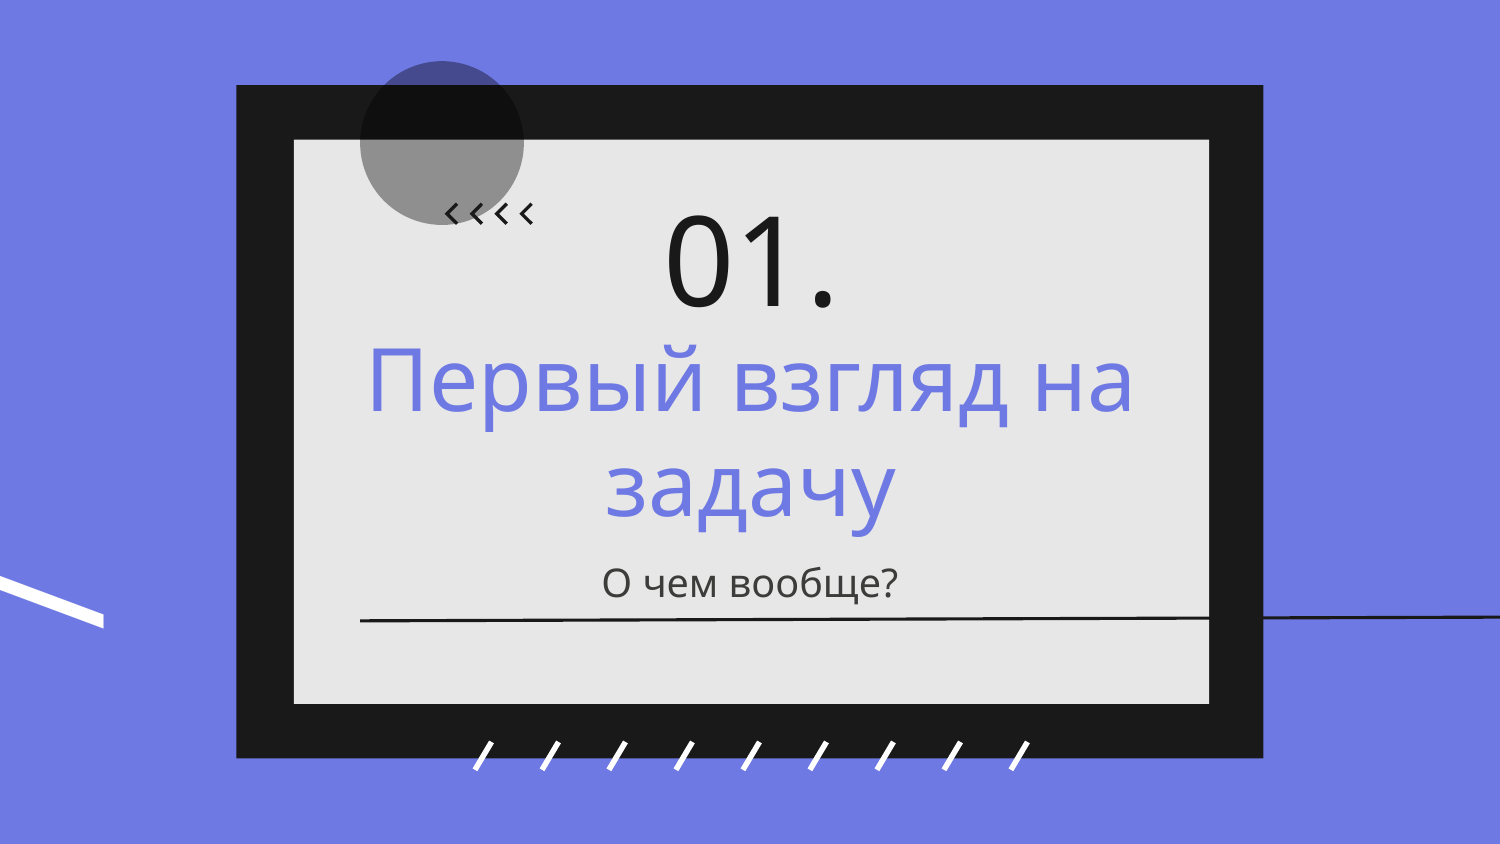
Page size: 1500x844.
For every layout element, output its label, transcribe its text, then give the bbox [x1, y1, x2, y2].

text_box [444, 202, 534, 226]
text_box [236, 85, 1264, 759]
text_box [359, 616, 1500, 622]
title Первый взгляд на задачу [345, 359, 1157, 498]
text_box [472, 740, 1031, 772]
text_box [293, 139, 1210, 704]
title 01. [597, 187, 906, 326]
text_box [360, 61, 524, 225]
subtitle О чем вообще? [311, 522, 1189, 640]
